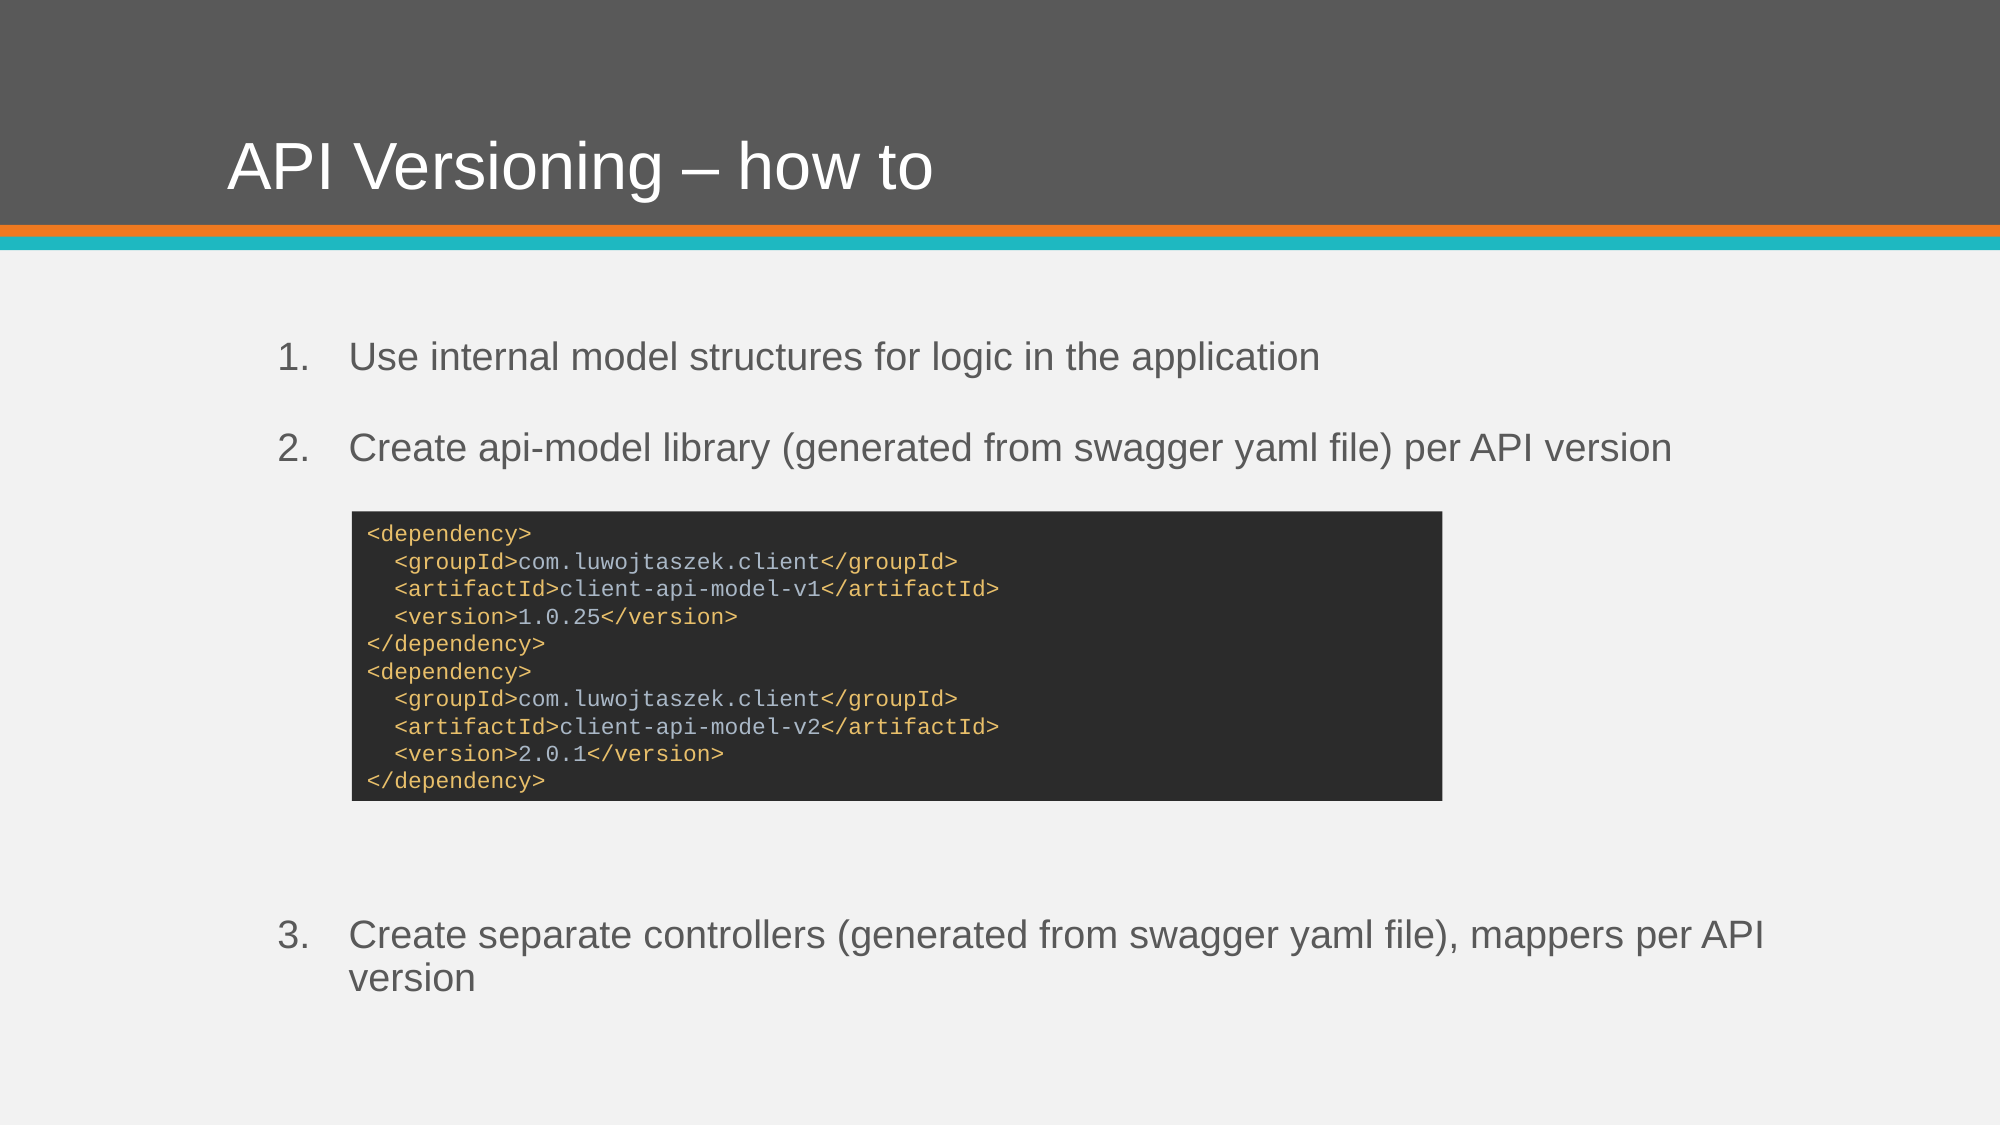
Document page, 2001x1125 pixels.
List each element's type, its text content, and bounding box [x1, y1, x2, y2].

title API Versioning – how to [212, 41, 1788, 212]
list Use internal model structures for logic in the application Create api-model library (generated from swagger yaml file) per API version Create separate controllers (generated from swagger yaml file), mappers per API version [212, 299, 1788, 1013]
text_box <dependency> <groupId>com.luwojtaszek.client</groupId> <artifactId>client-api-model-v1</artifactId> <version>1.0.25</version> </dependency> <dependency> <groupId>com.luwojtaszek.client</groupId> <artifactId>client-api-model-v2</artifactId> <version>2.0.1</version> </dependency> [351, 511, 1443, 801]
